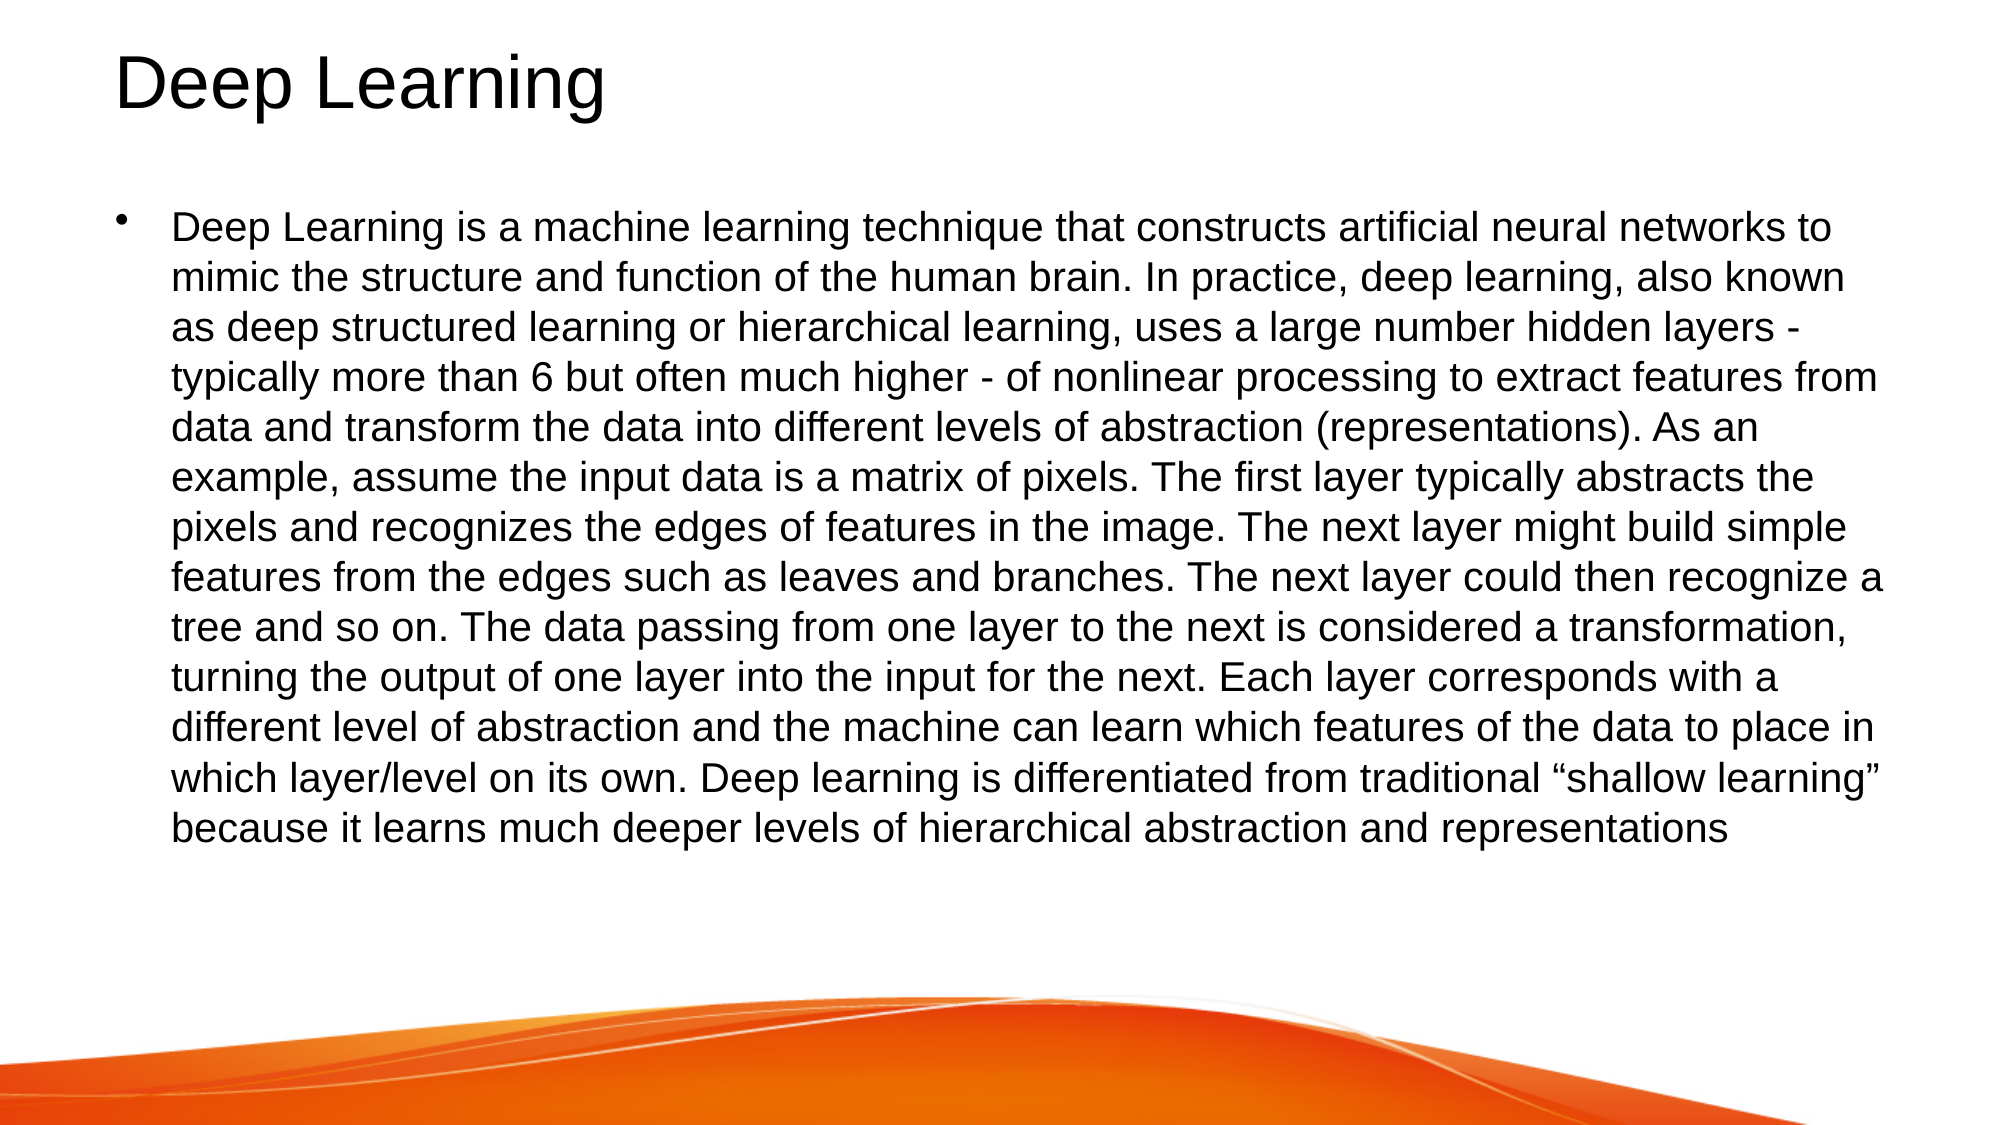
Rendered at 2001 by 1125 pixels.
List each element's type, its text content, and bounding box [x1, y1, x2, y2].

picture [0, 0, 2000, 1125]
title Deep Learning [99, 30, 1901, 127]
list Deep Learning is a machine learning technique that constructs artificial neural networks to mimic the structure and function of the human brain. In practice, deep learning, also known as deep structured learning or hierarchical learning, uses a large number hidden layers -typically more than 6 but often much higher - of nonlinear processing to extract features from data and transform the data into different levels of abstraction (representations). As an example, assume the input data is a matrix of pixels. The first layer typically abstracts the pixels and recognizes the edges of features in the image. The next layer might build simple features from the edges such as leaves and branches. The next layer could then recognize a tree and so on. The data passing from one layer to the next is considered a transformation, turning the output of one layer into the input for the next. Each layer corresponds with a different level of abstraction and the machine can learn which features of the data to place in which layer/level on its own. Deep learning is differentiated from traditional “shallow learning” because it learns much deeper levels of hierarchical abstraction and representations [99, 192, 1901, 1006]
